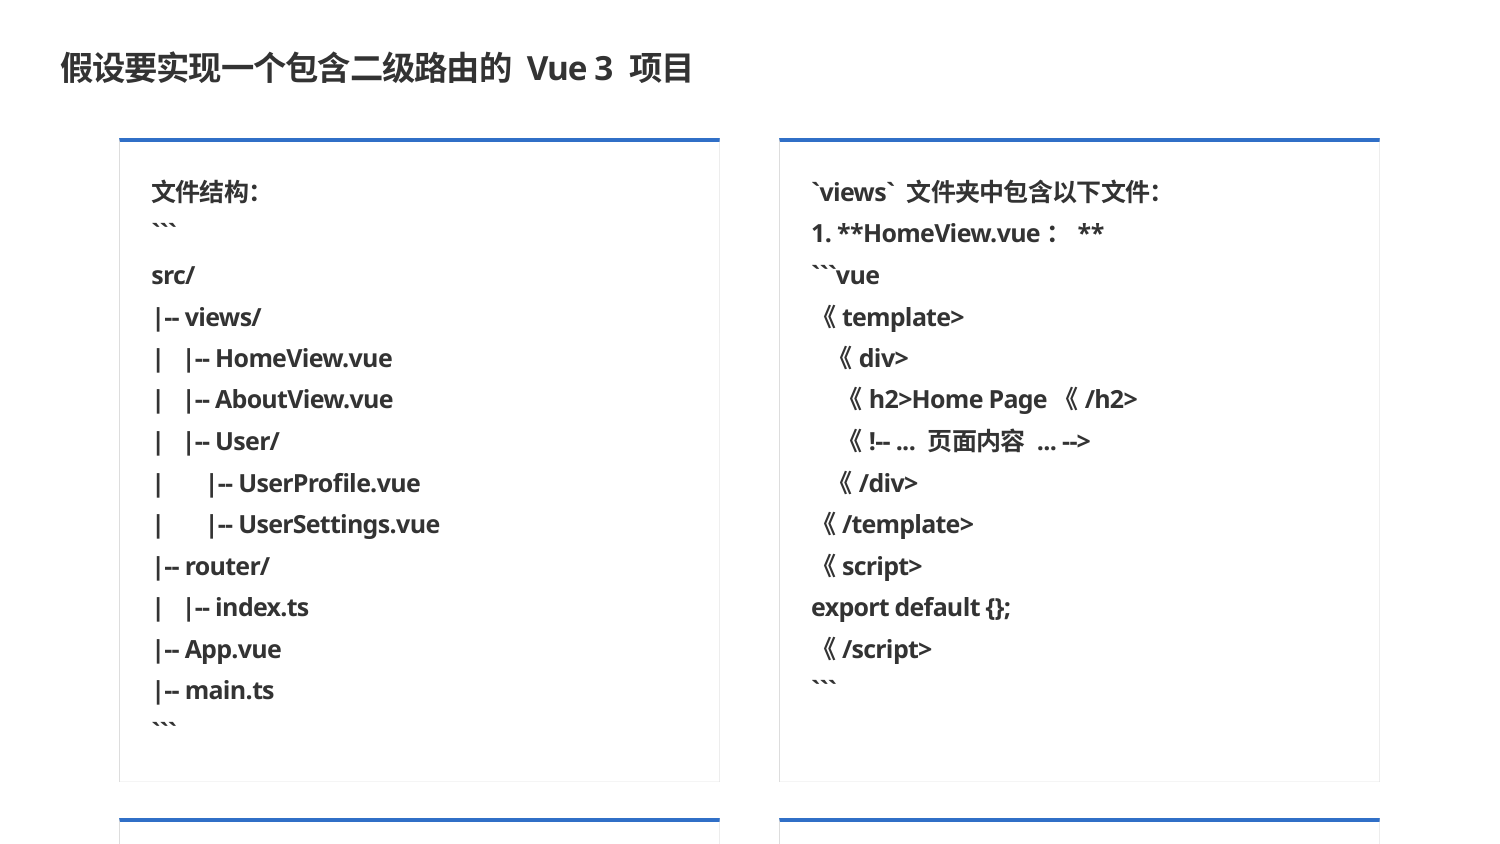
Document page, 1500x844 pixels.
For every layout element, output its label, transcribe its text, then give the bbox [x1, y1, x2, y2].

picture [779, 818, 1380, 844]
picture [119, 818, 720, 844]
text_box 假设要实现一个包含二级路由的 Vue 3 项目 [60, 37, 1440, 87]
picture [779, 138, 1380, 782]
picture [119, 138, 720, 782]
